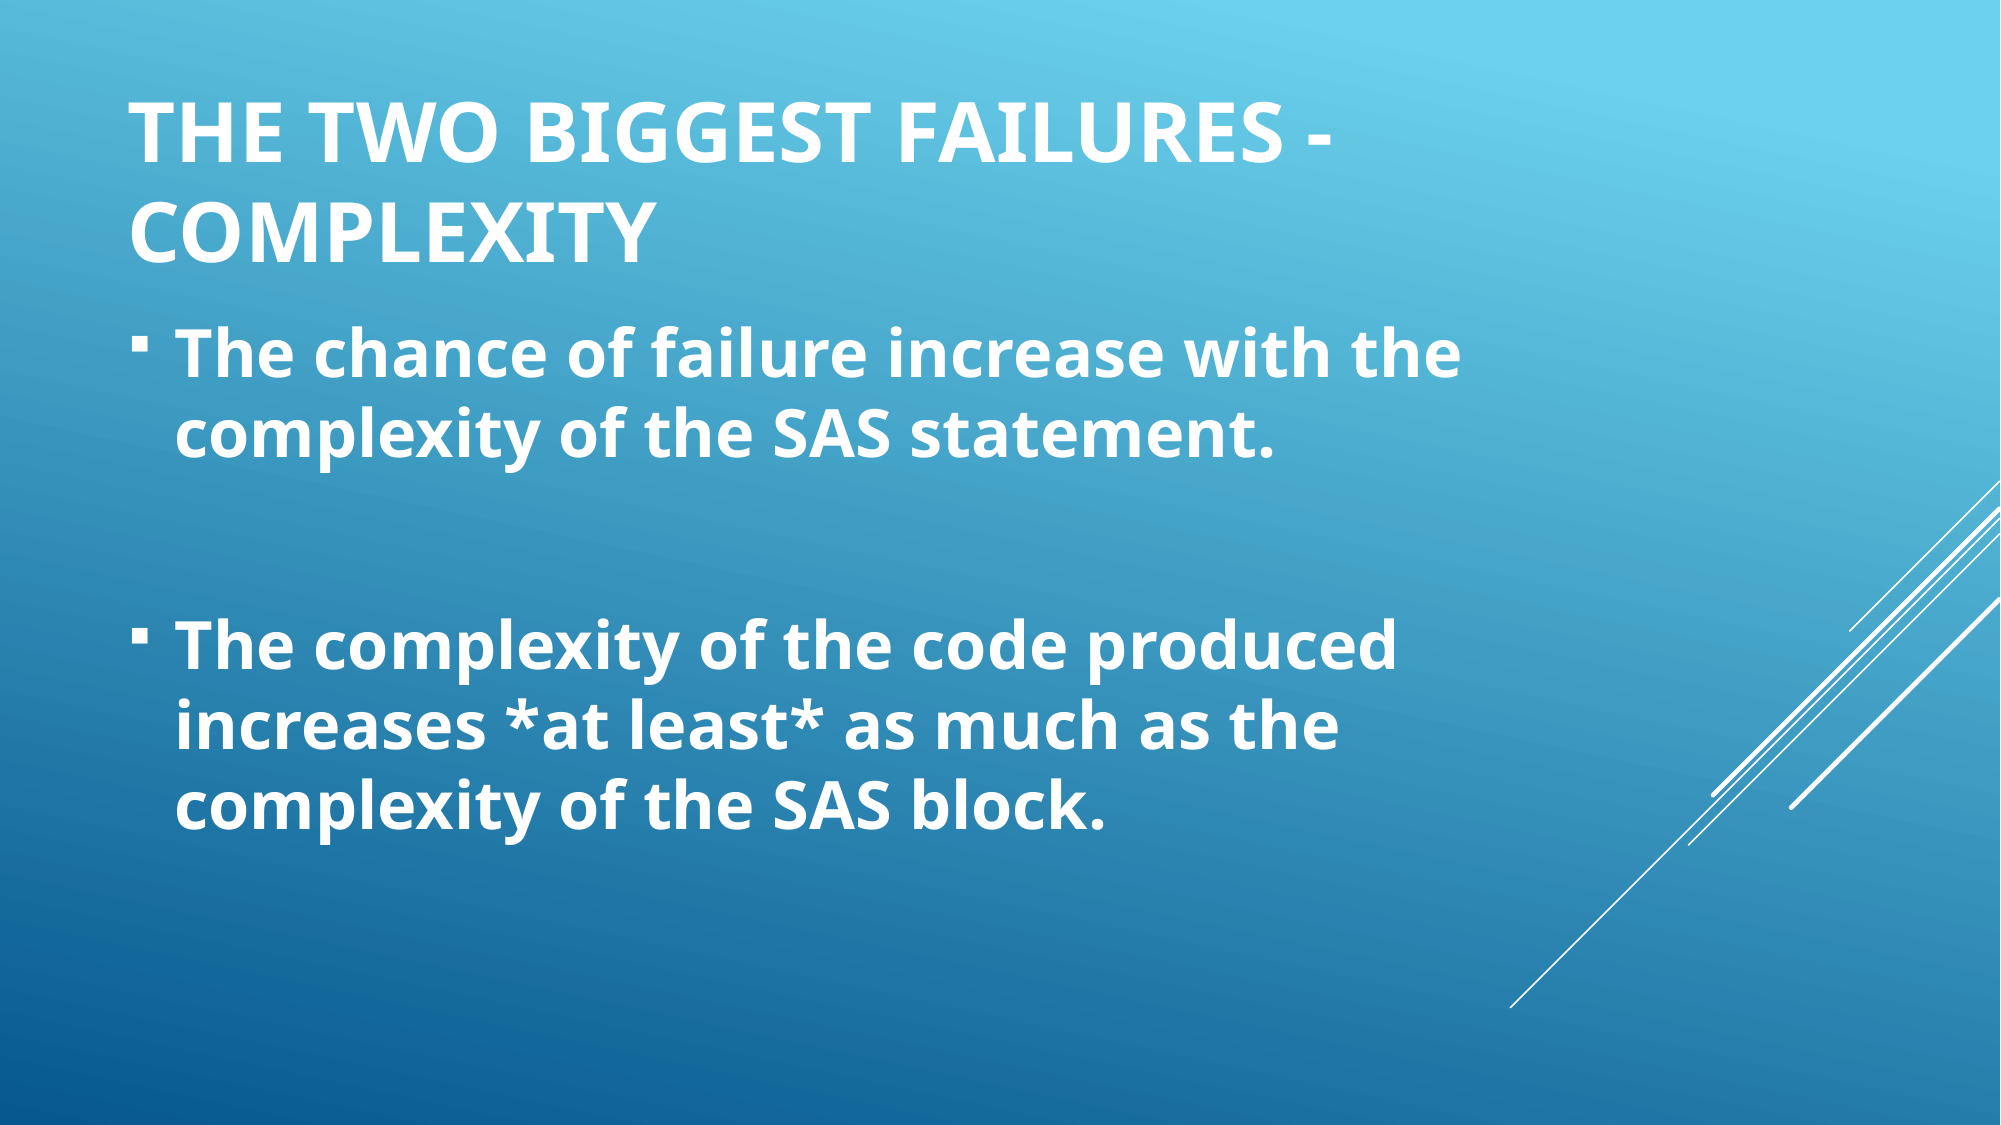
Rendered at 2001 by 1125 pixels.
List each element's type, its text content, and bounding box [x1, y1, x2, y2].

title The two biggest failures - Complexity [112, 55, 1878, 303]
list The chance of failure increase with the complexity of the SAS statement. The complexity of the code produced increases *at least* as much as the complexity of the SAS block. [112, 265, 1713, 995]
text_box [1510, 480, 2000, 1008]
text_box [0, 0, 2000, 1125]
